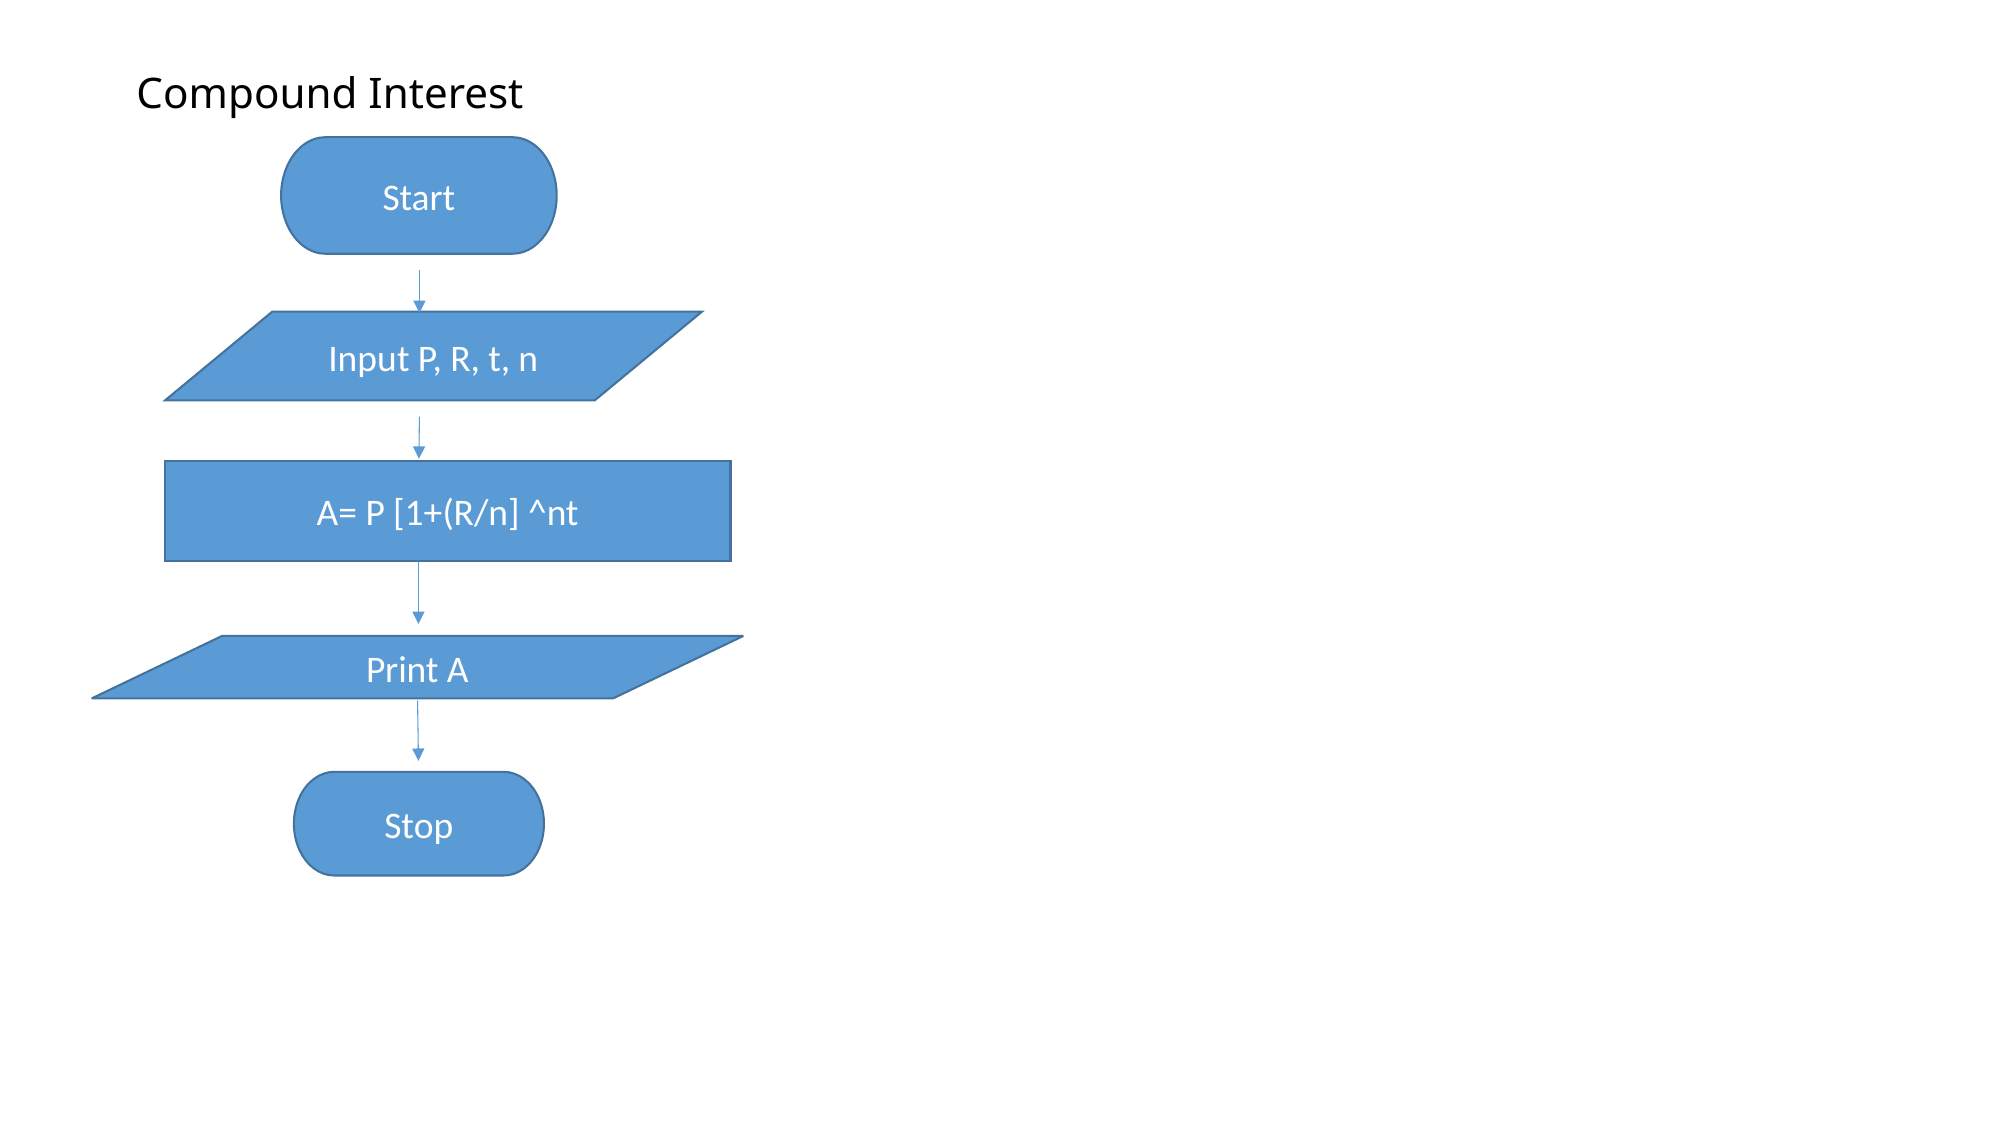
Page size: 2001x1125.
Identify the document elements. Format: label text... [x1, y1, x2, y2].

text_box A= P [1+(R/n] ^nt [164, 460, 732, 562]
text_box Start [280, 136, 558, 255]
text_box Input P, R, t, n [162, 310, 705, 402]
text_box Print A [91, 634, 744, 700]
title Compound Interest [121, 64, 824, 126]
text_box Stop [292, 770, 545, 877]
